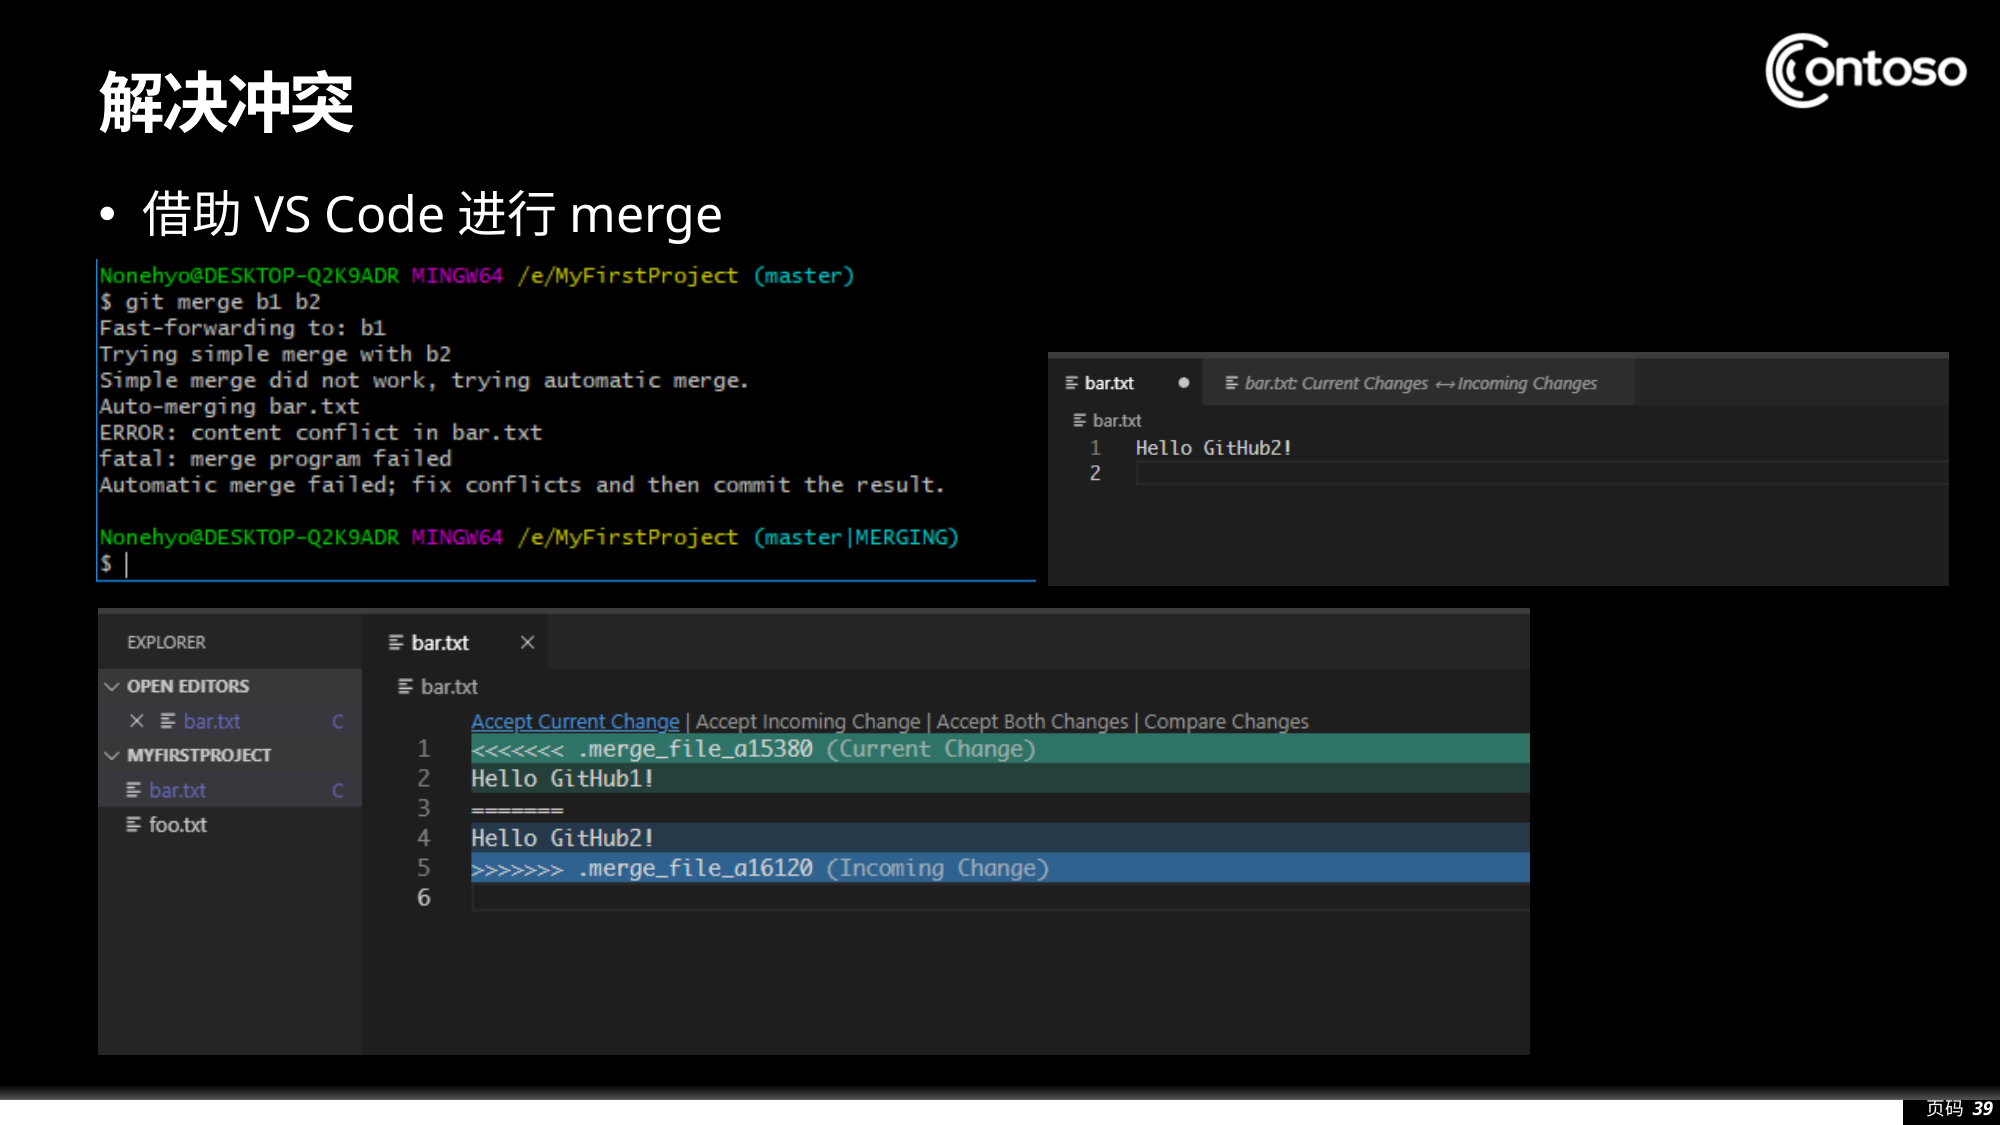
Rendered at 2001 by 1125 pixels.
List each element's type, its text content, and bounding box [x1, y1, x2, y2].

title 解决冲突 [98, 70, 1735, 142]
slide_number 页码 39 [1903, 1096, 1994, 1123]
picture [98, 608, 1530, 1055]
picture [1048, 352, 1949, 586]
picture [96, 259, 1036, 586]
list 借助VS Code进行merge [98, 188, 1904, 260]
picture [1758, 26, 1974, 110]
